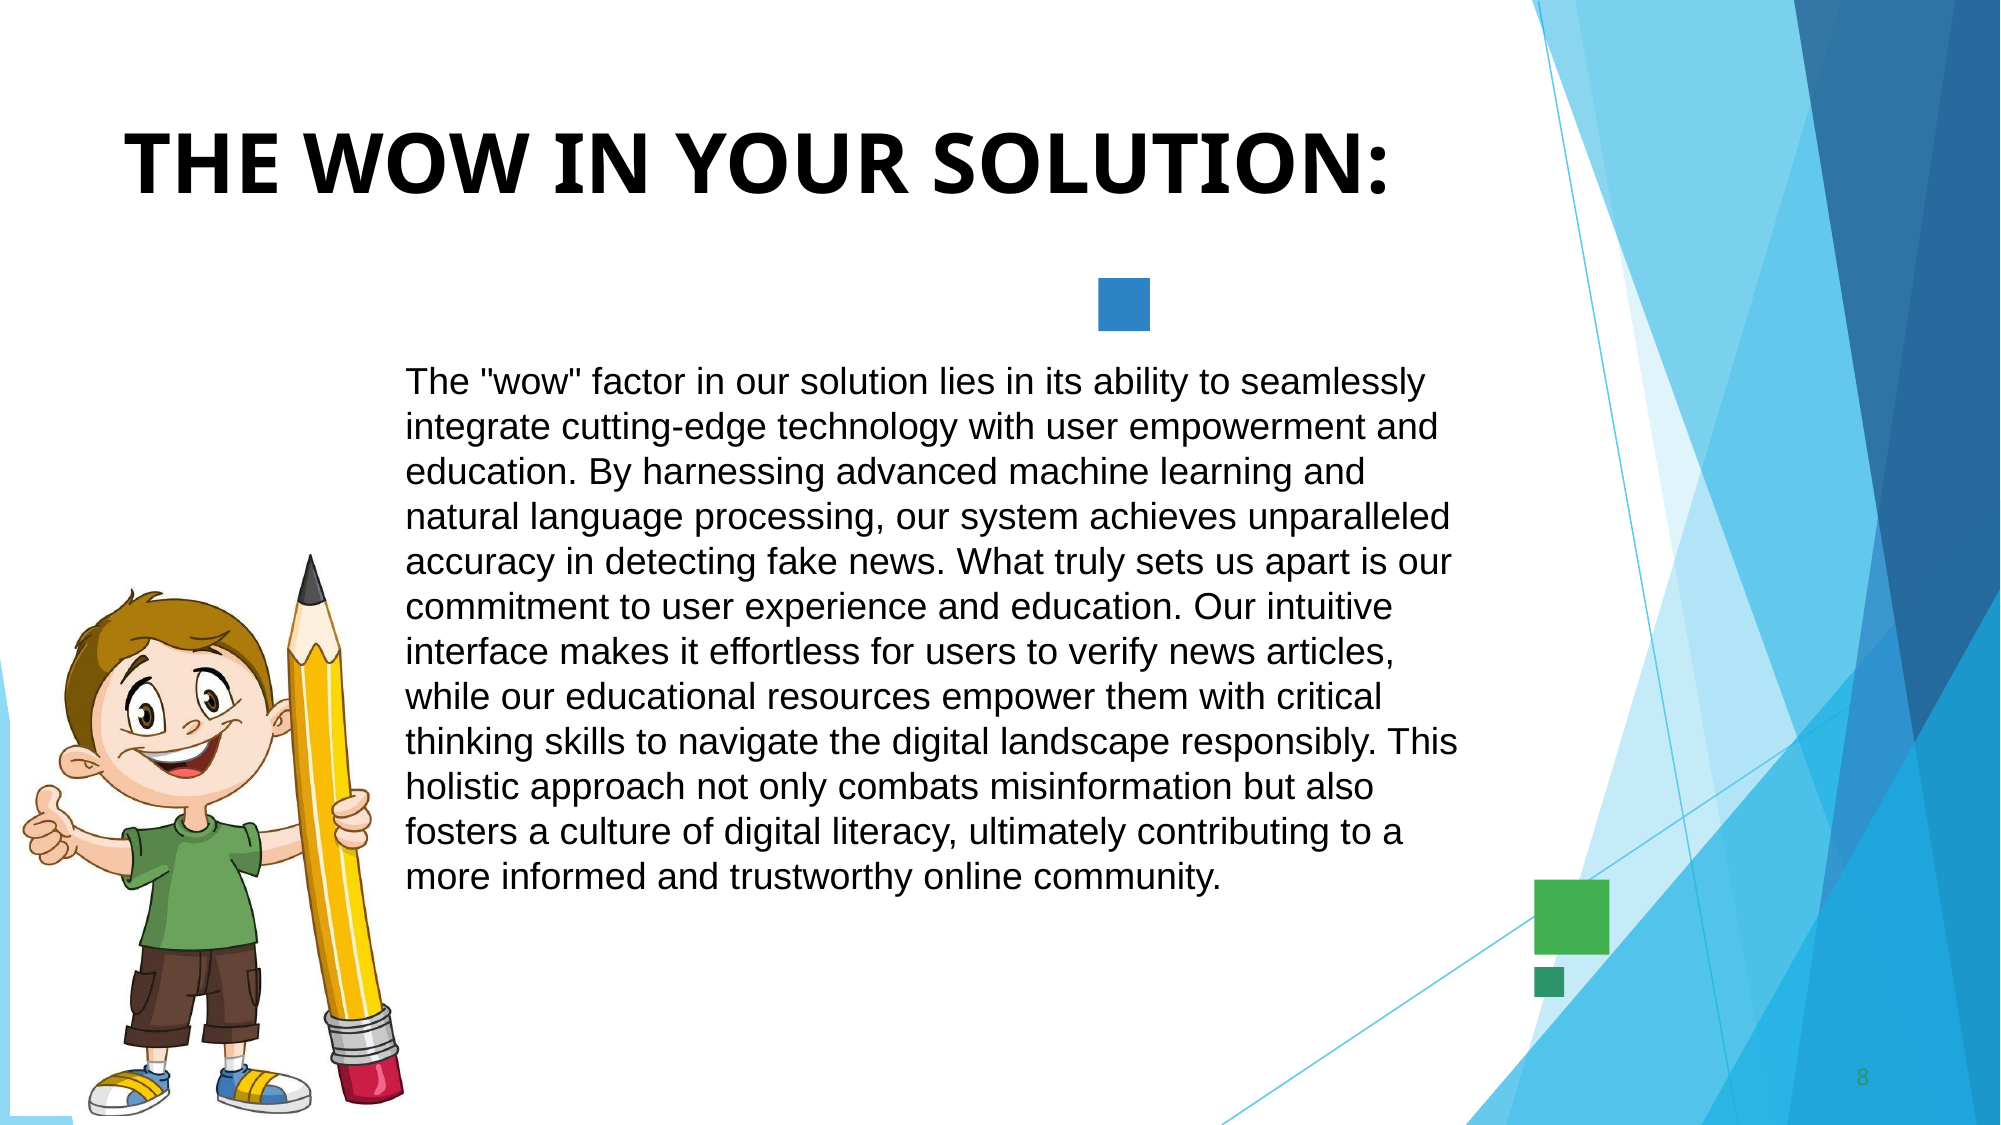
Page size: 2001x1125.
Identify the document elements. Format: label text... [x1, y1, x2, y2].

picture [10, 554, 416, 1116]
text_box [1098, 298, 1150, 332]
text_box The "wow" factor in our solution lies in its ability to seamlessly integrate cutting-edge technology with user empowerment and education. By harnessing advanced machine learning and natural language processing, our system achieves unparalleled accuracy in detecting fake news. What truly sets us apart is our commitment to user experience and education. Our intuitive interface makes it effortless for users to verify news articles, while our educational resources empower them with critical thinking skills to navigate the digital landscape responsibly. This holistic approach not only combats misinformation but also fosters a culture of digital literacy, ultimately contributing to a more informed and trustworthy online community. [390, 349, 1501, 905]
title THE WOW IN YOUR SOLUTION: [91, 63, 1694, 298]
slide_number 8 [1849, 1061, 1890, 1125]
text_box [1534, 879, 1610, 955]
text_box [1534, 967, 1565, 997]
